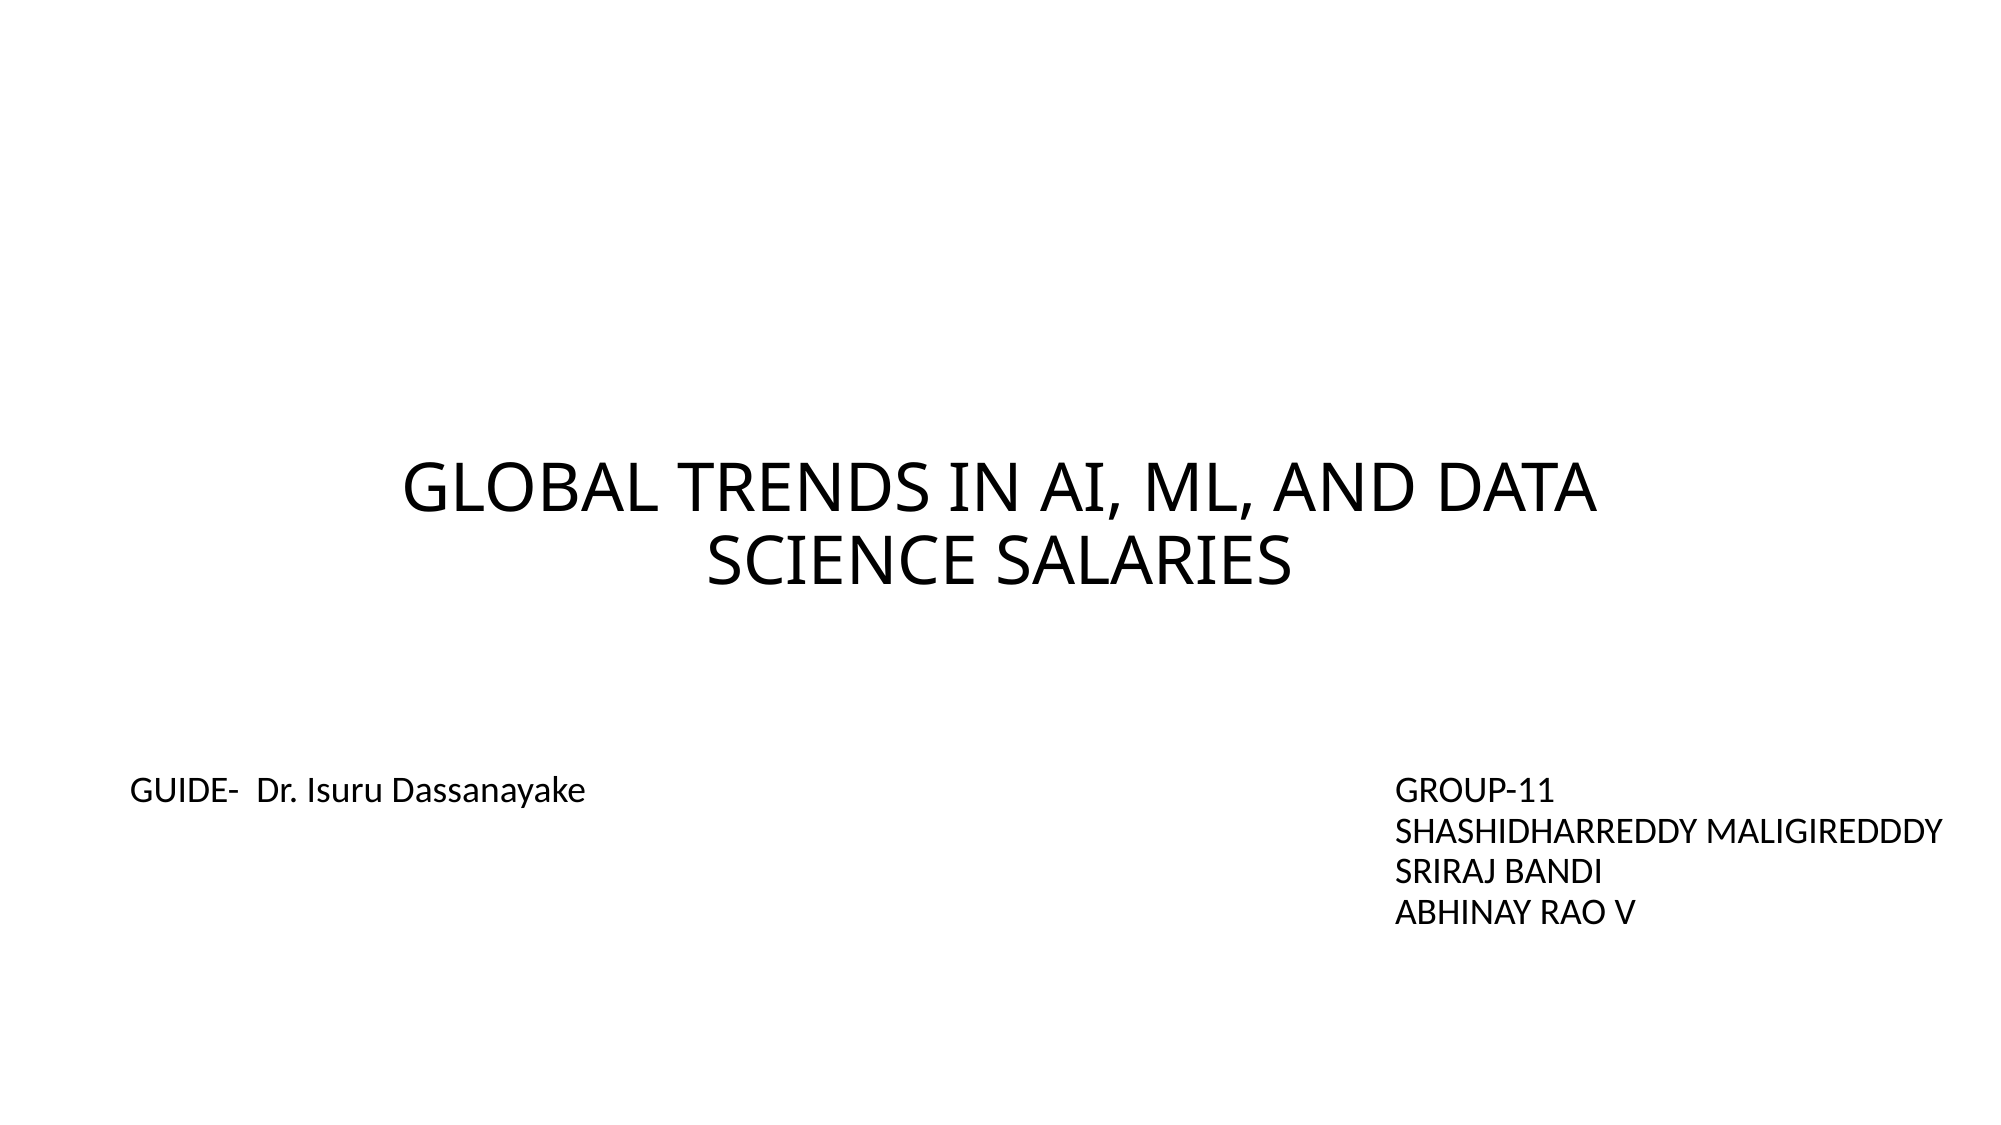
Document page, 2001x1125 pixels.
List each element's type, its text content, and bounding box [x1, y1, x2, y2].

text_box GUIDE- Dr. Isuru Dassanayake [114, 762, 620, 1035]
title GLOBAL TRENDS IN AI, ML, AND DATA SCIENCE SALARIES [249, 296, 1750, 688]
subtitle GROUP-11 SHASHIDHARREDDY MALIGIREDDDY SRIRAJ BANDI ABHINAY RAO V [1380, 762, 2000, 1035]
